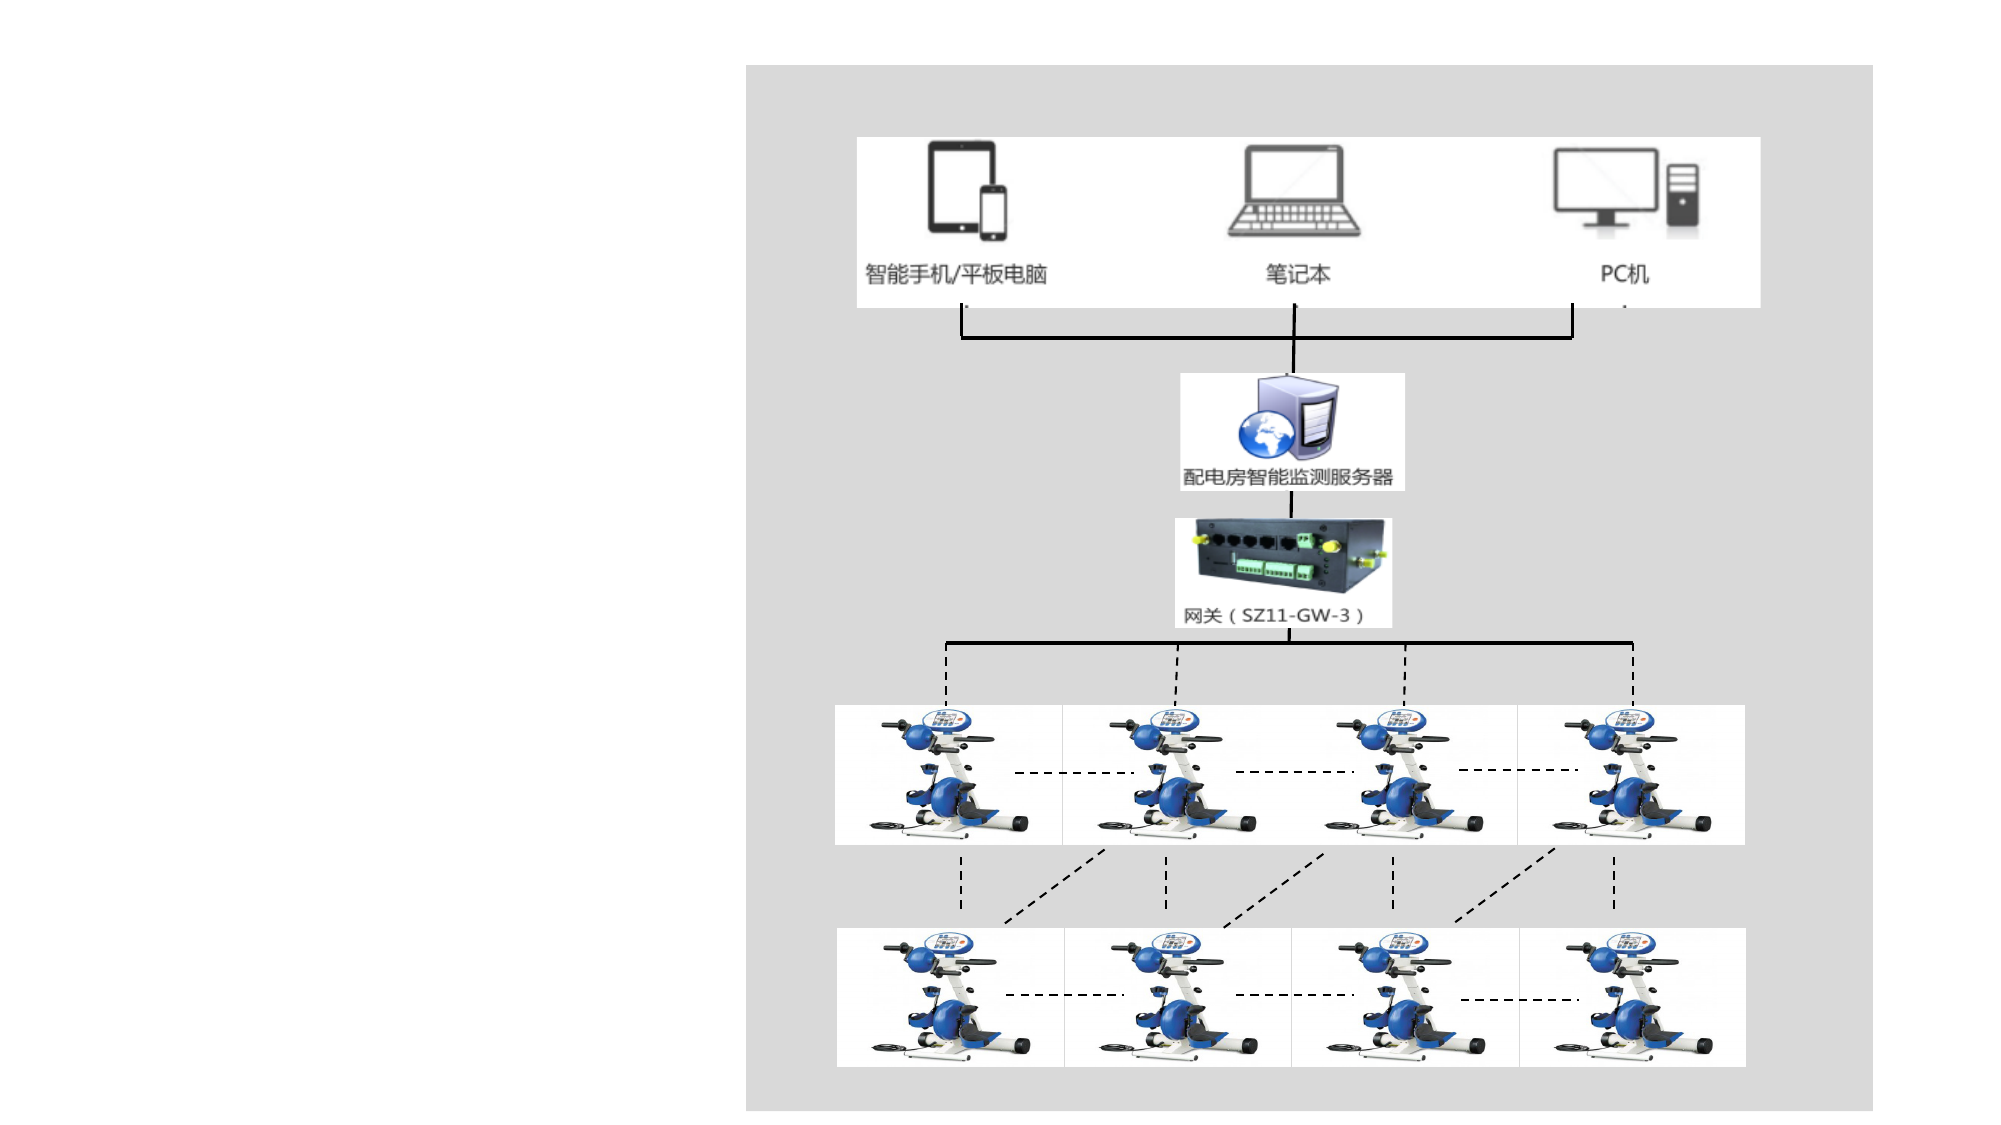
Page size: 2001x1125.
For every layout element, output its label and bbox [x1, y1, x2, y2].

text_box [1289, 491, 1295, 518]
text_box [1004, 846, 1109, 924]
text_box [1289, 628, 1295, 643]
picture [1175, 518, 1393, 628]
text_box [1289, 303, 1295, 373]
text_box [835, 642, 1746, 1067]
picture [856, 130, 1761, 308]
text_box [745, 64, 1874, 1112]
picture [1180, 373, 1406, 491]
